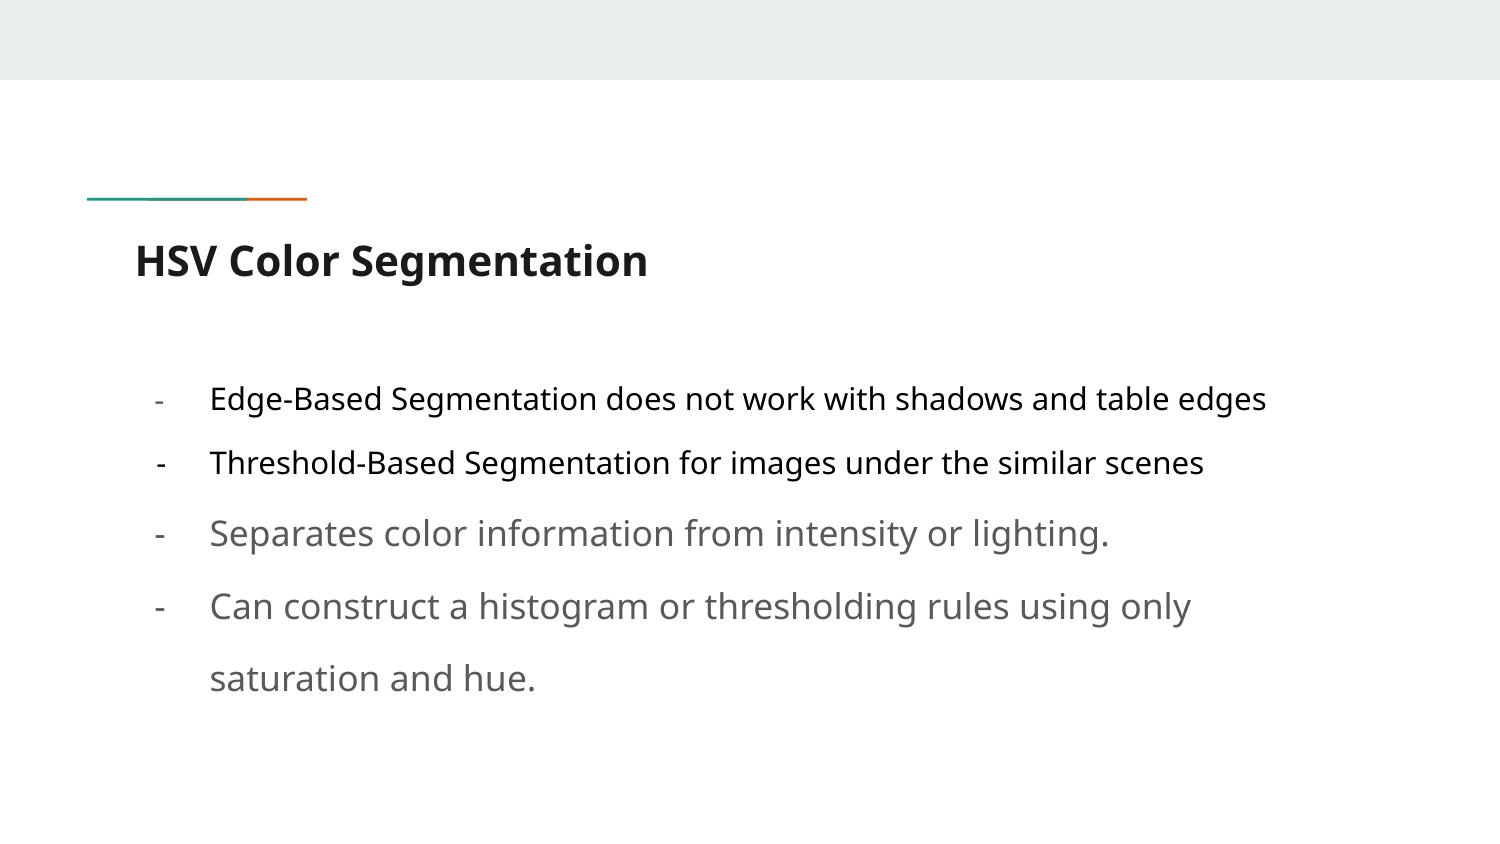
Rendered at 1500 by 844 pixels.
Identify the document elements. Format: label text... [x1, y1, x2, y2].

list Edge-Based Segmentation does not work with shadows and table edges Threshold-Based Segmentation for images under the similar scenes Separates color information from intensity or lighting. Can construct a histogram or thresholding rules using only saturation and hue. [119, 341, 1381, 844]
title HSV Color Segmentation [119, 216, 1381, 305]
